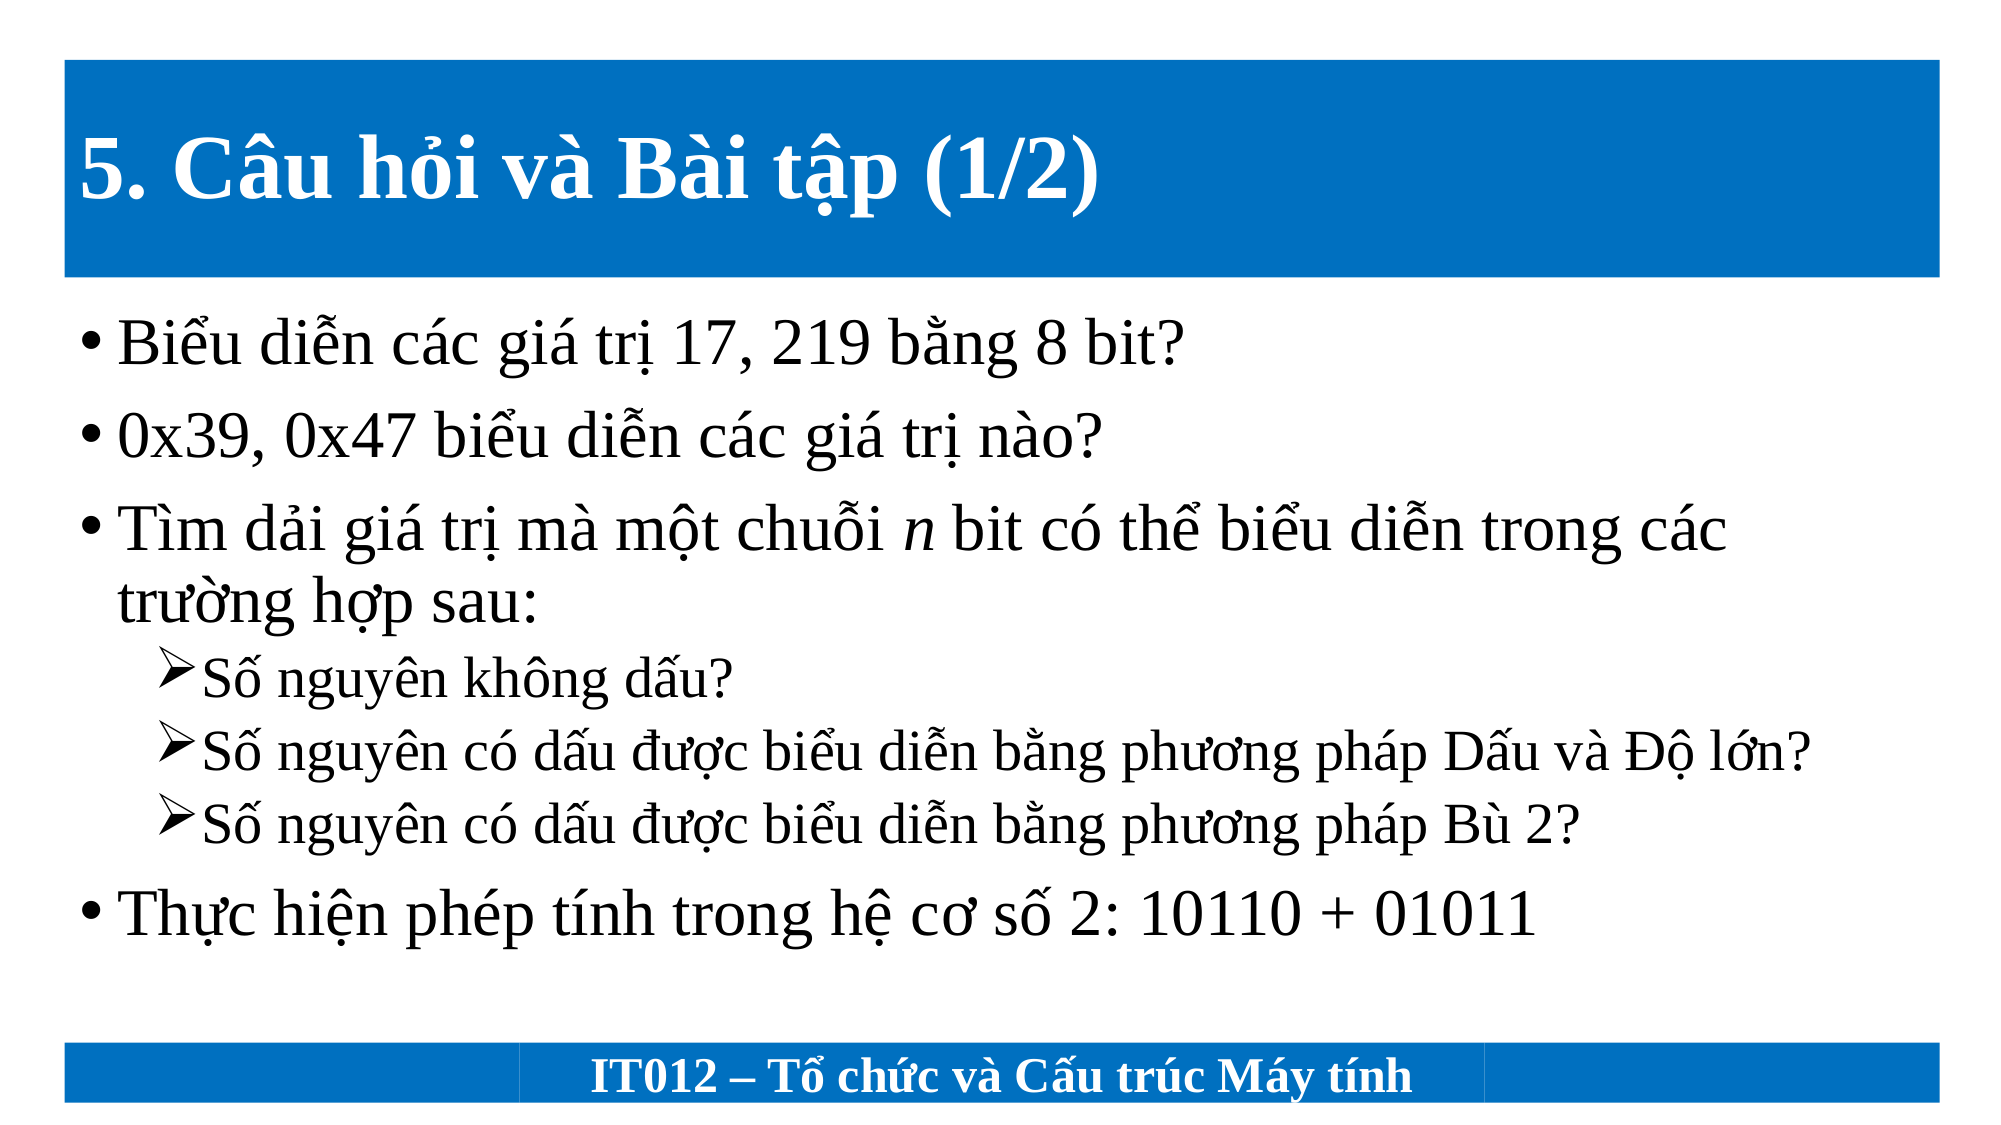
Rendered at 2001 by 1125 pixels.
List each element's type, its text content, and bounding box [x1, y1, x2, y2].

title 5. Câu hỏi và Bài tập (1/2) [64, 59, 1940, 278]
list Biểu diễn các giá trị 17, 219 bằng 8 bit? 0x39, 0x47 biểu diễn các giá trị nào? Tìm dải giá trị mà một chuỗi n bit có thể biểu diễn trong các trường hợp sau: Số nguyên không dấu? Số nguyên có dấu được biểu diễn bằng phương pháp Dấu và Độ lớn? Số nguyên có dấu được biểu diễn bằng phương pháp Bù 2? Thực hiện phép tính trong hệ cơ số 2: 10110 + 01011 [64, 299, 1940, 1014]
slide_number [64, 1042, 520, 1103]
